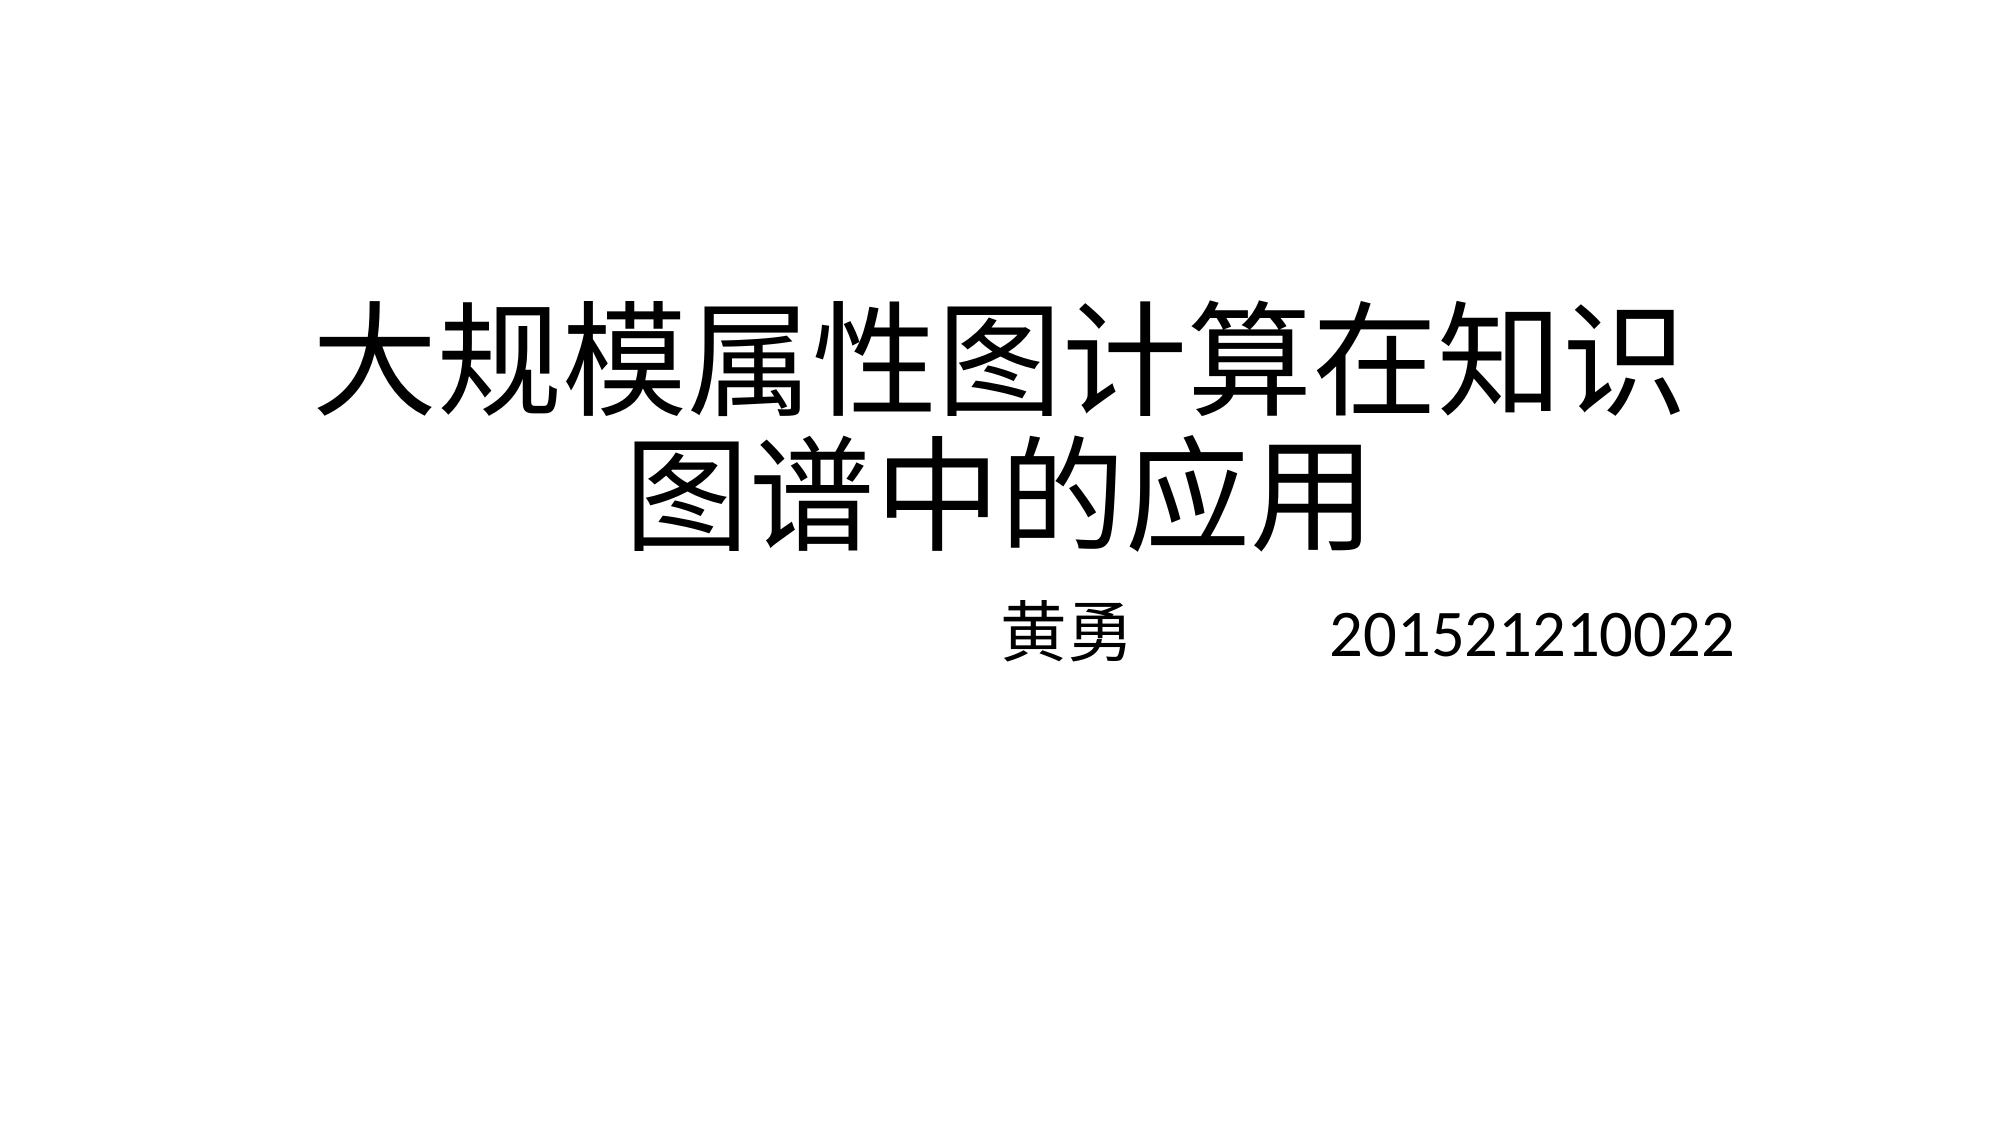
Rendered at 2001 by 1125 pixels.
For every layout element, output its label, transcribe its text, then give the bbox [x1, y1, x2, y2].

title 大规模属性图计算在知识图谱中的应用 [249, 184, 1750, 576]
subtitle 黄勇 201521210022 [249, 590, 1750, 863]
